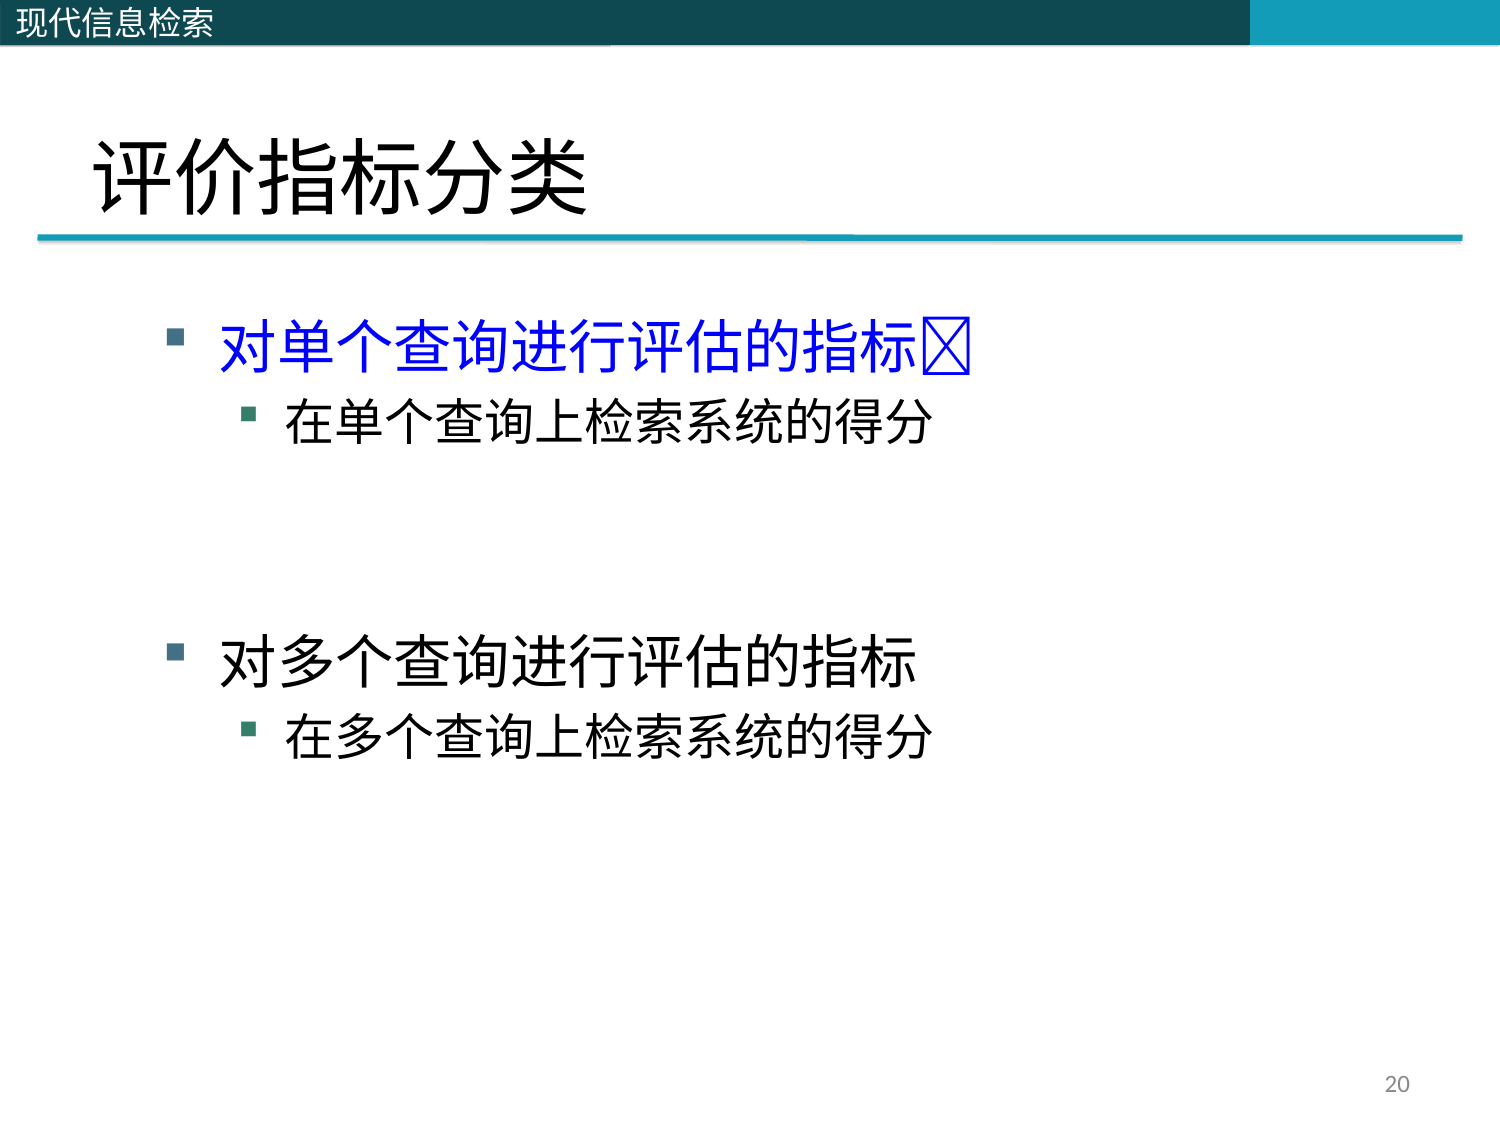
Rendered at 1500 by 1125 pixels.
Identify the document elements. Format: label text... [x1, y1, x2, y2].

slide_number 20 [1074, 1062, 1425, 1103]
title 评价指标分类 [74, 44, 1426, 233]
list 对单个查询进行评估的指标 在单个查询上检索系统的得分 对多个查询进行评估的指标 在多个查询上检索系统的得分 [147, 302, 1423, 897]
